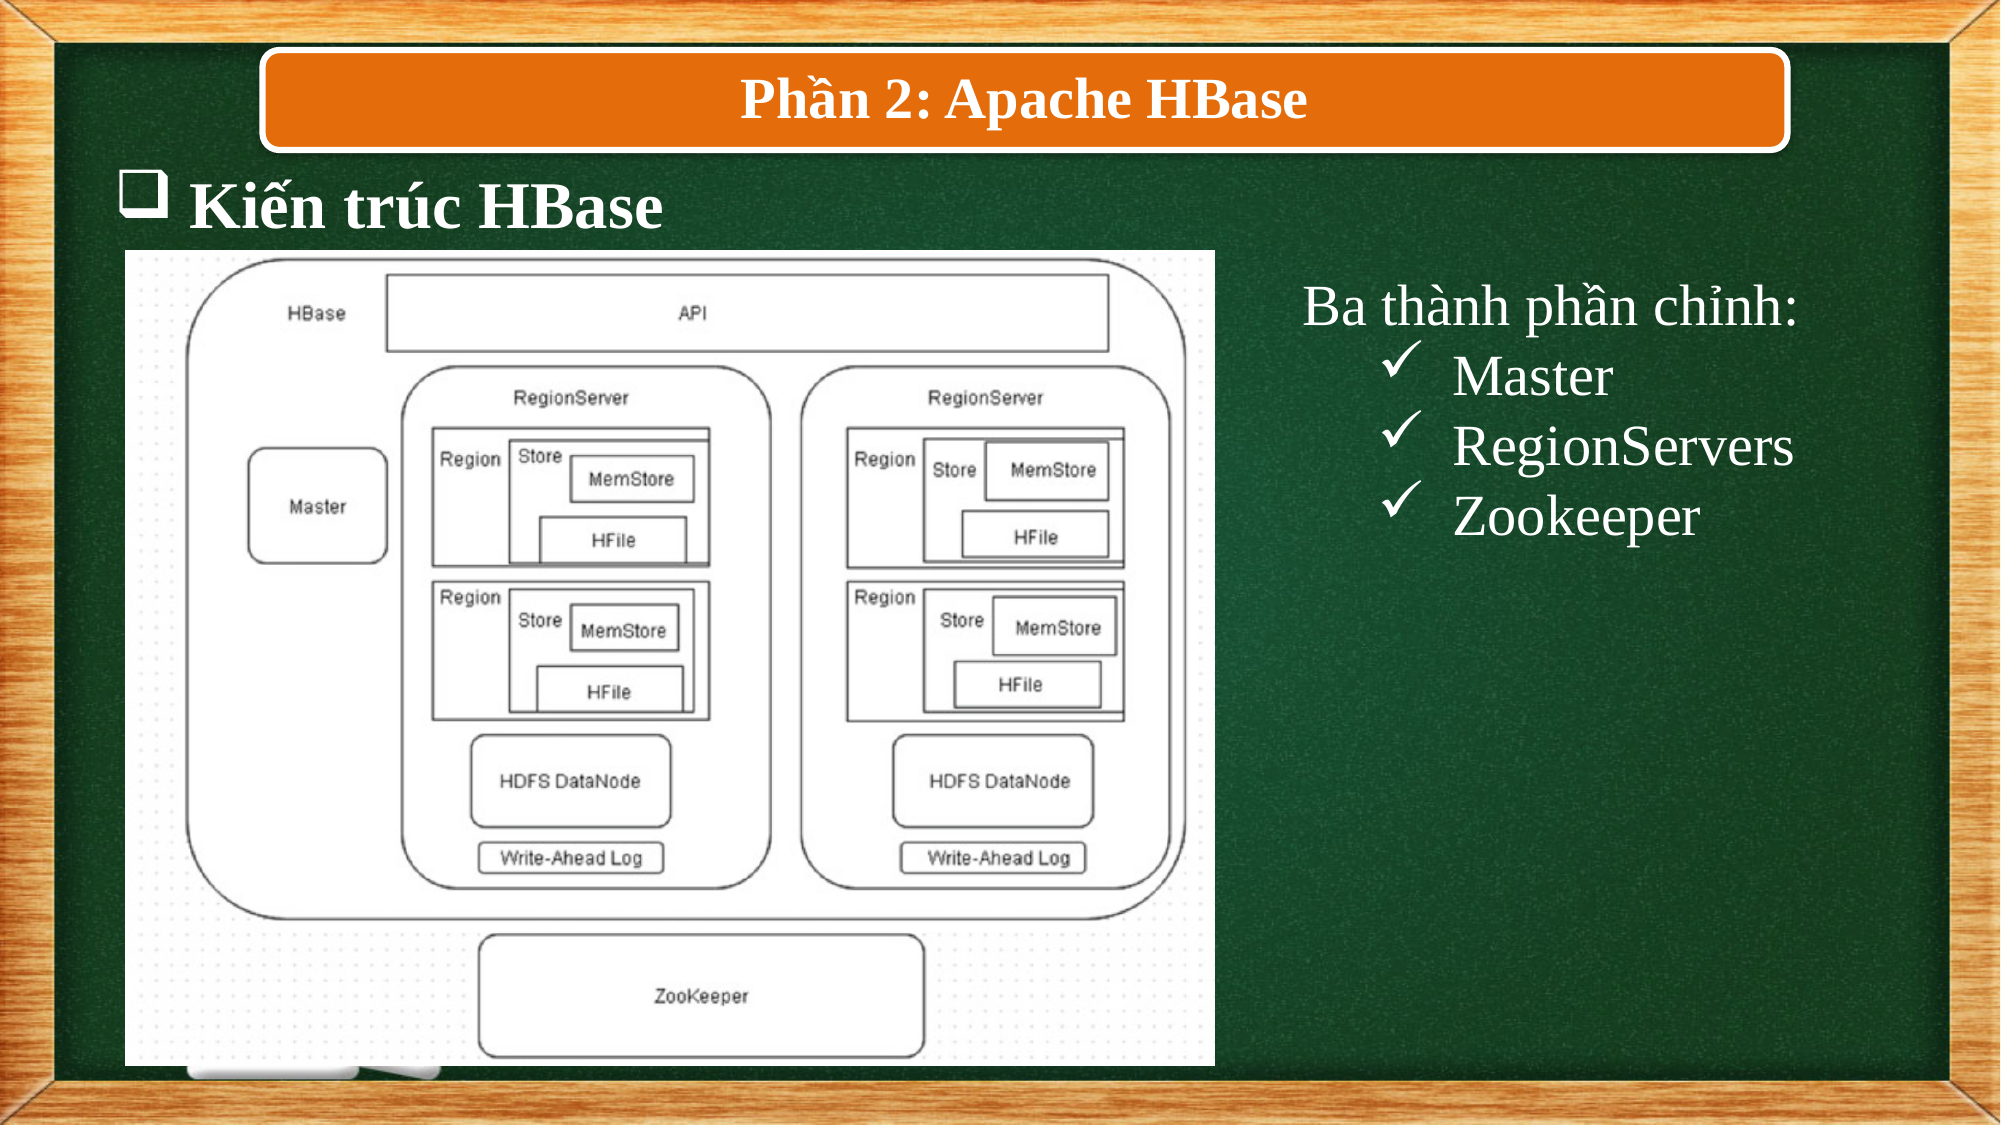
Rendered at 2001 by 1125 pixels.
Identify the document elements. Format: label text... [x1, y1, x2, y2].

text_box Kiến trúc HBase [99, 154, 1825, 250]
text_box Ba thành phần chỉnh: Master RegionServers Zookeeper [1287, 259, 1913, 555]
picture [0, 0, 2001, 1125]
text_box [262, 49, 1788, 151]
